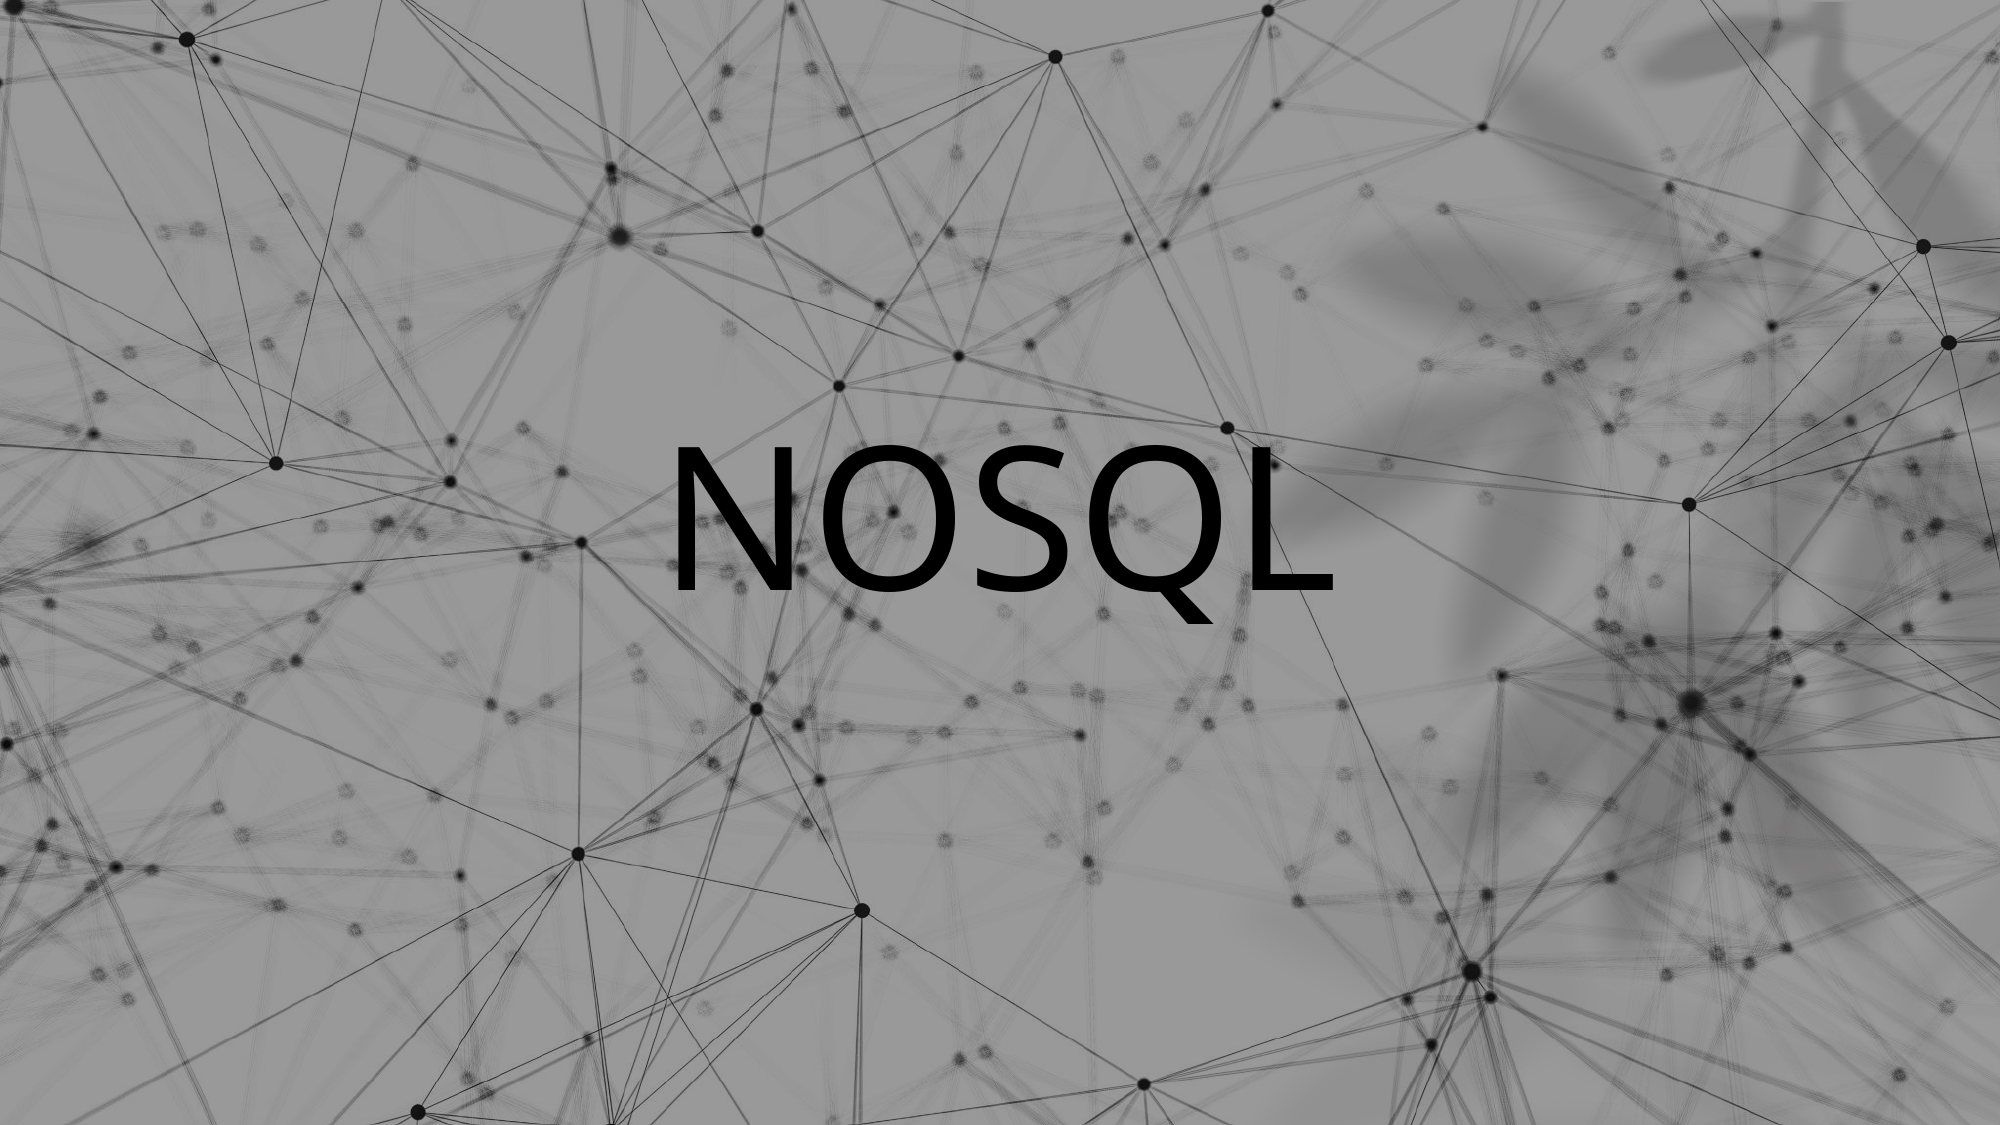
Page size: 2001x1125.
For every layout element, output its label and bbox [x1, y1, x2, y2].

picture [0, 0, 1140, 1125]
text_box [1140, 0, 2000, 1125]
